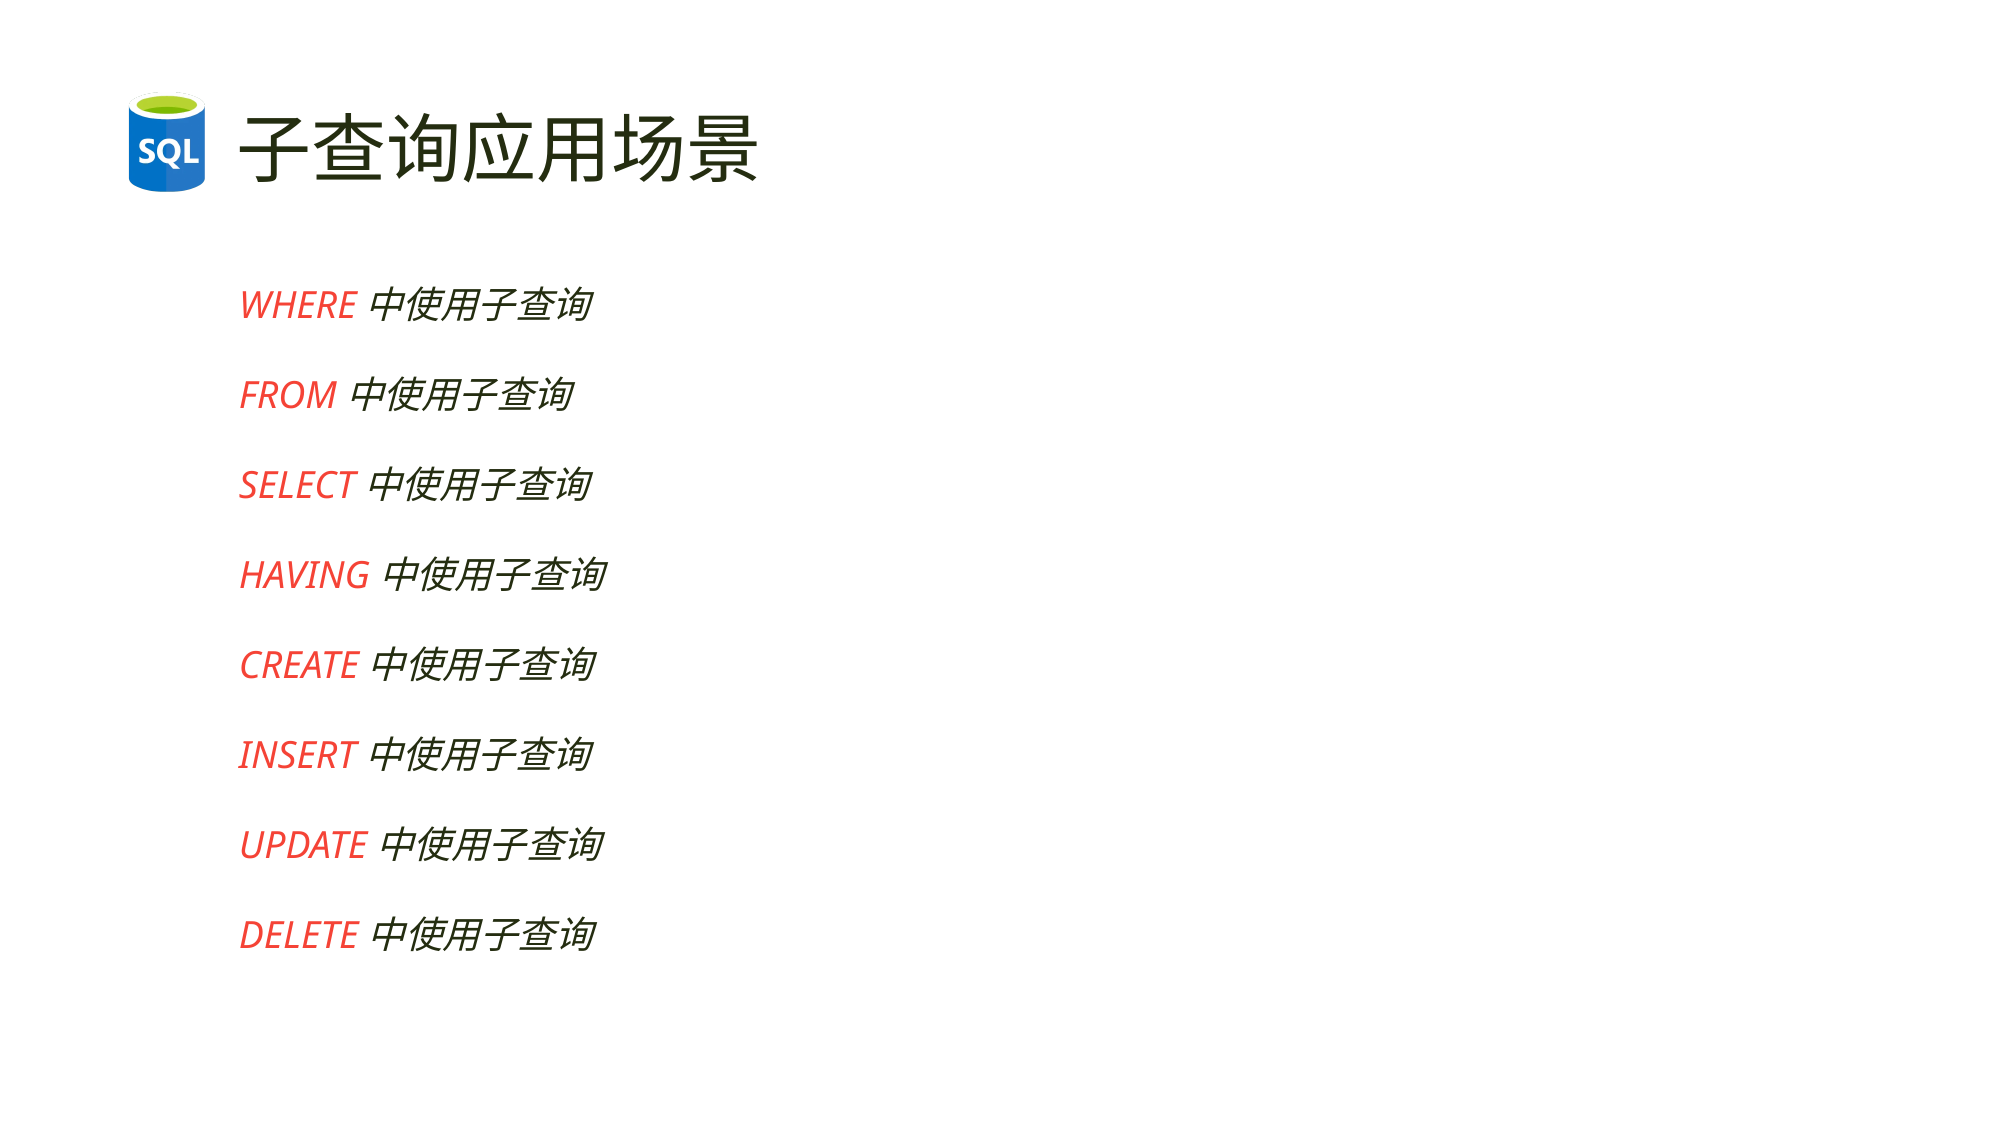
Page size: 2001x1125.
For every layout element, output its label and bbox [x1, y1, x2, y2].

text_box [71, 91, 780, 201]
text_box [224, 229, 620, 964]
